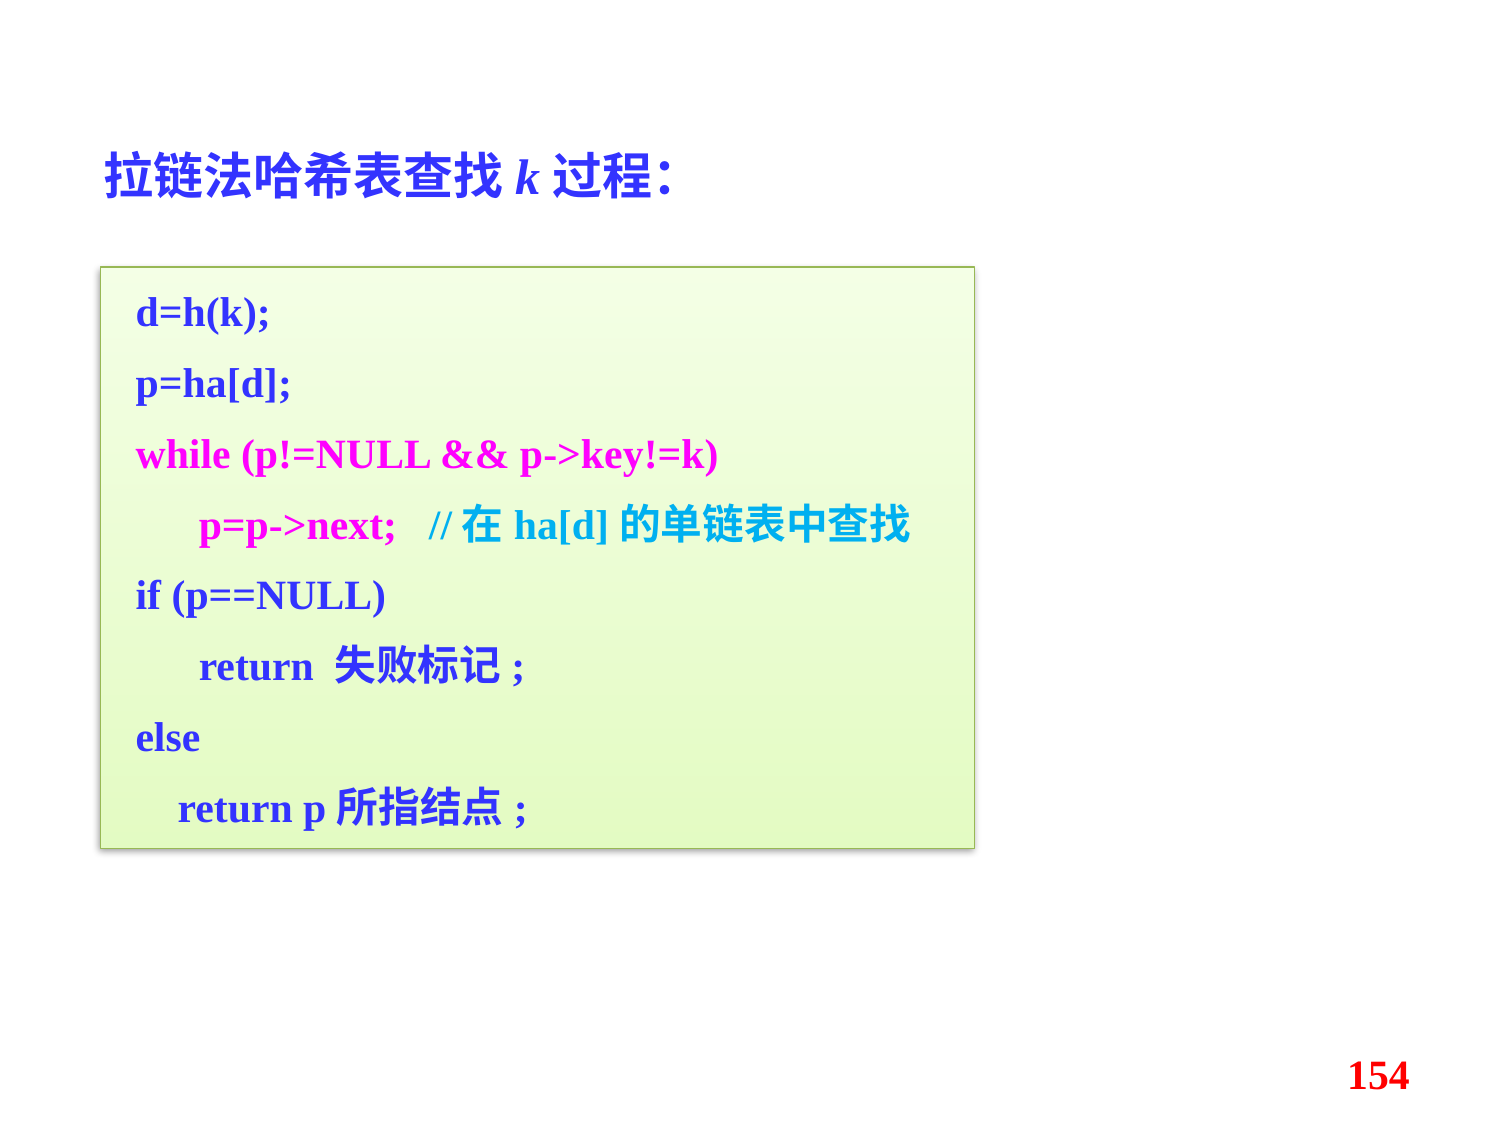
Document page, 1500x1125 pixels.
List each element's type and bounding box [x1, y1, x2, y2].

slide_number [1074, 1042, 1425, 1103]
text_box [100, 266, 975, 849]
text_box [88, 137, 904, 212]
